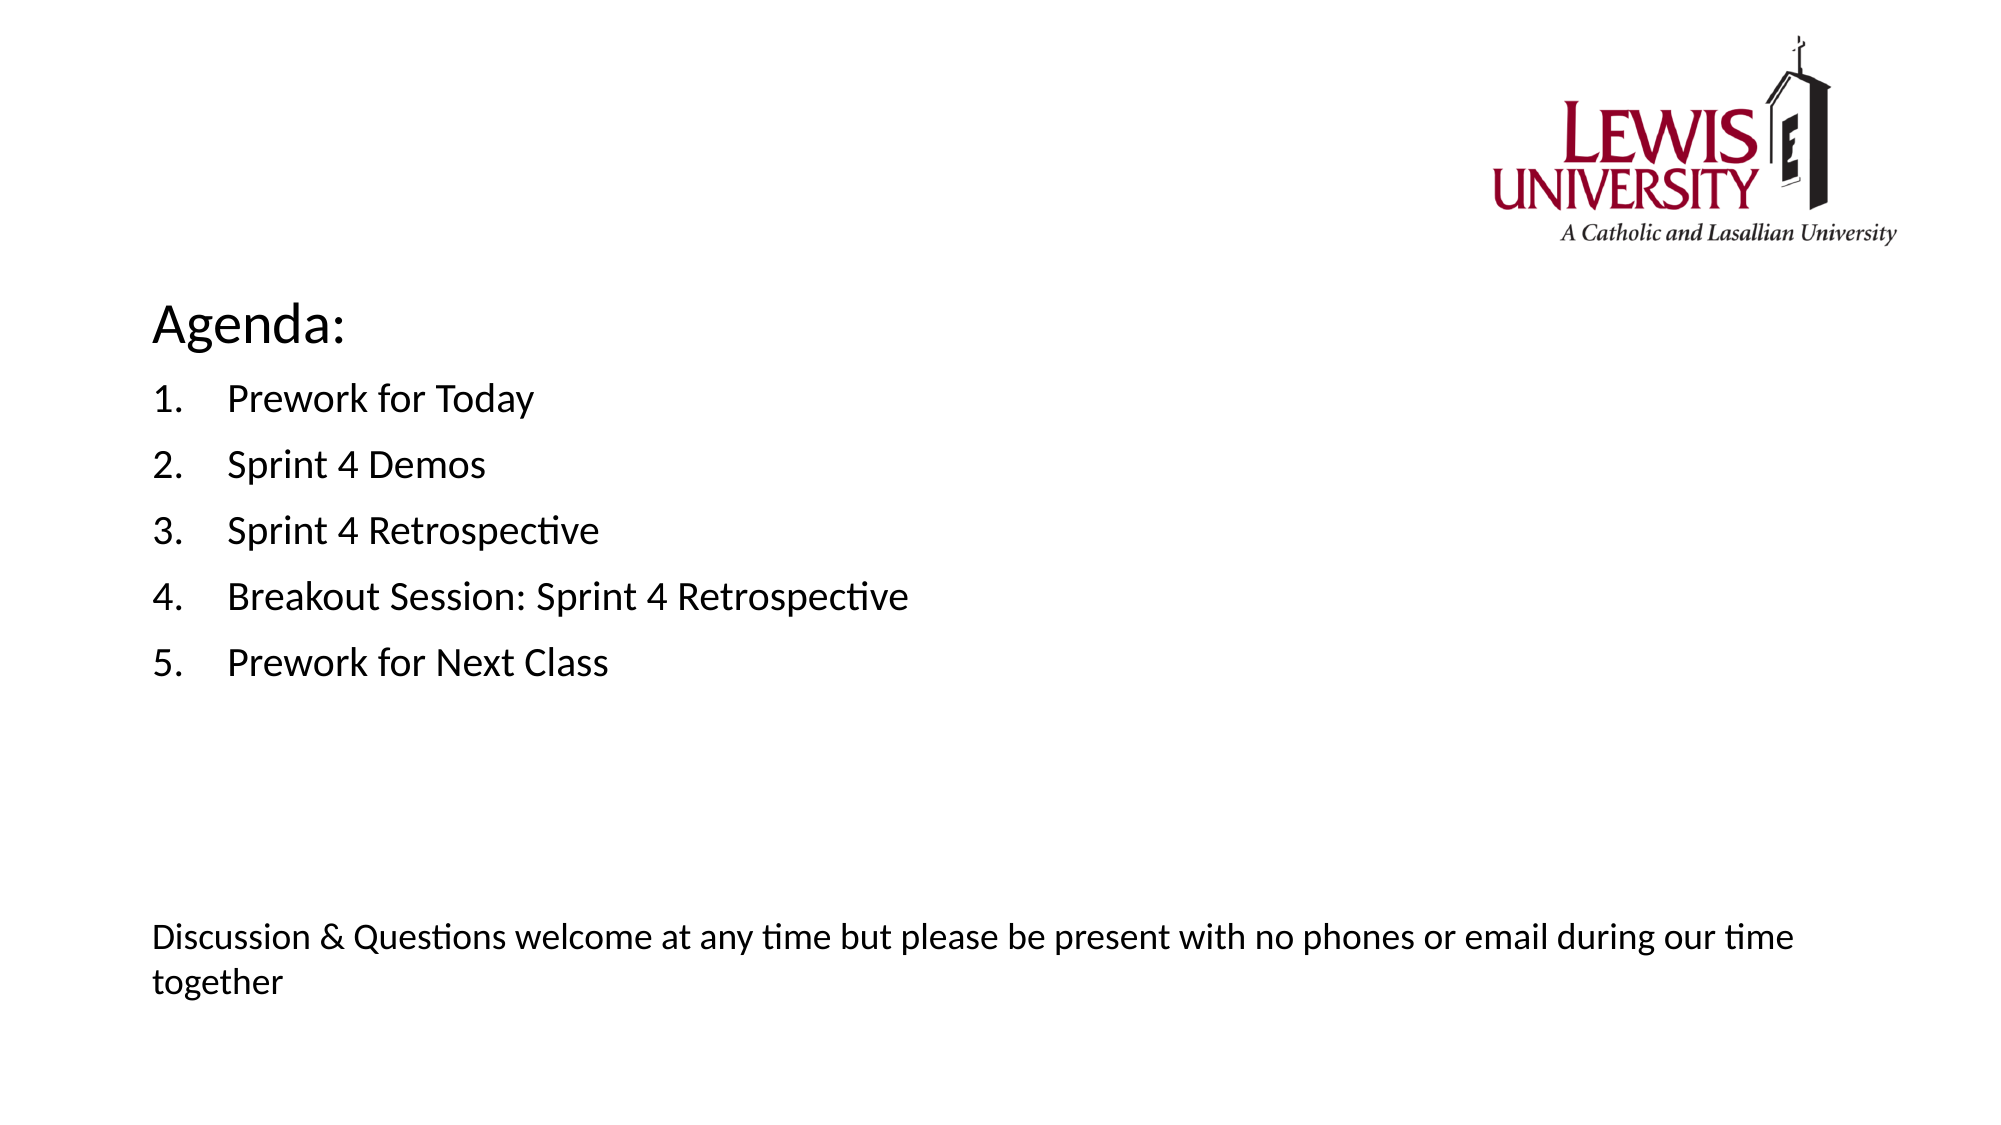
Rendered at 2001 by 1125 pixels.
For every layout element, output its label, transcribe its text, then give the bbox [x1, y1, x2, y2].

picture [1466, 25, 1903, 250]
list Agenda: Prework for Today Sprint 4 Demos Sprint 4 Retrospective Breakout Session: Sprint 4 Retrospective Prework for Next Class [137, 285, 1863, 904]
text_box Discussion & Questions welcome at any time but please be present with no phones or email during our time together [137, 904, 1903, 1010]
